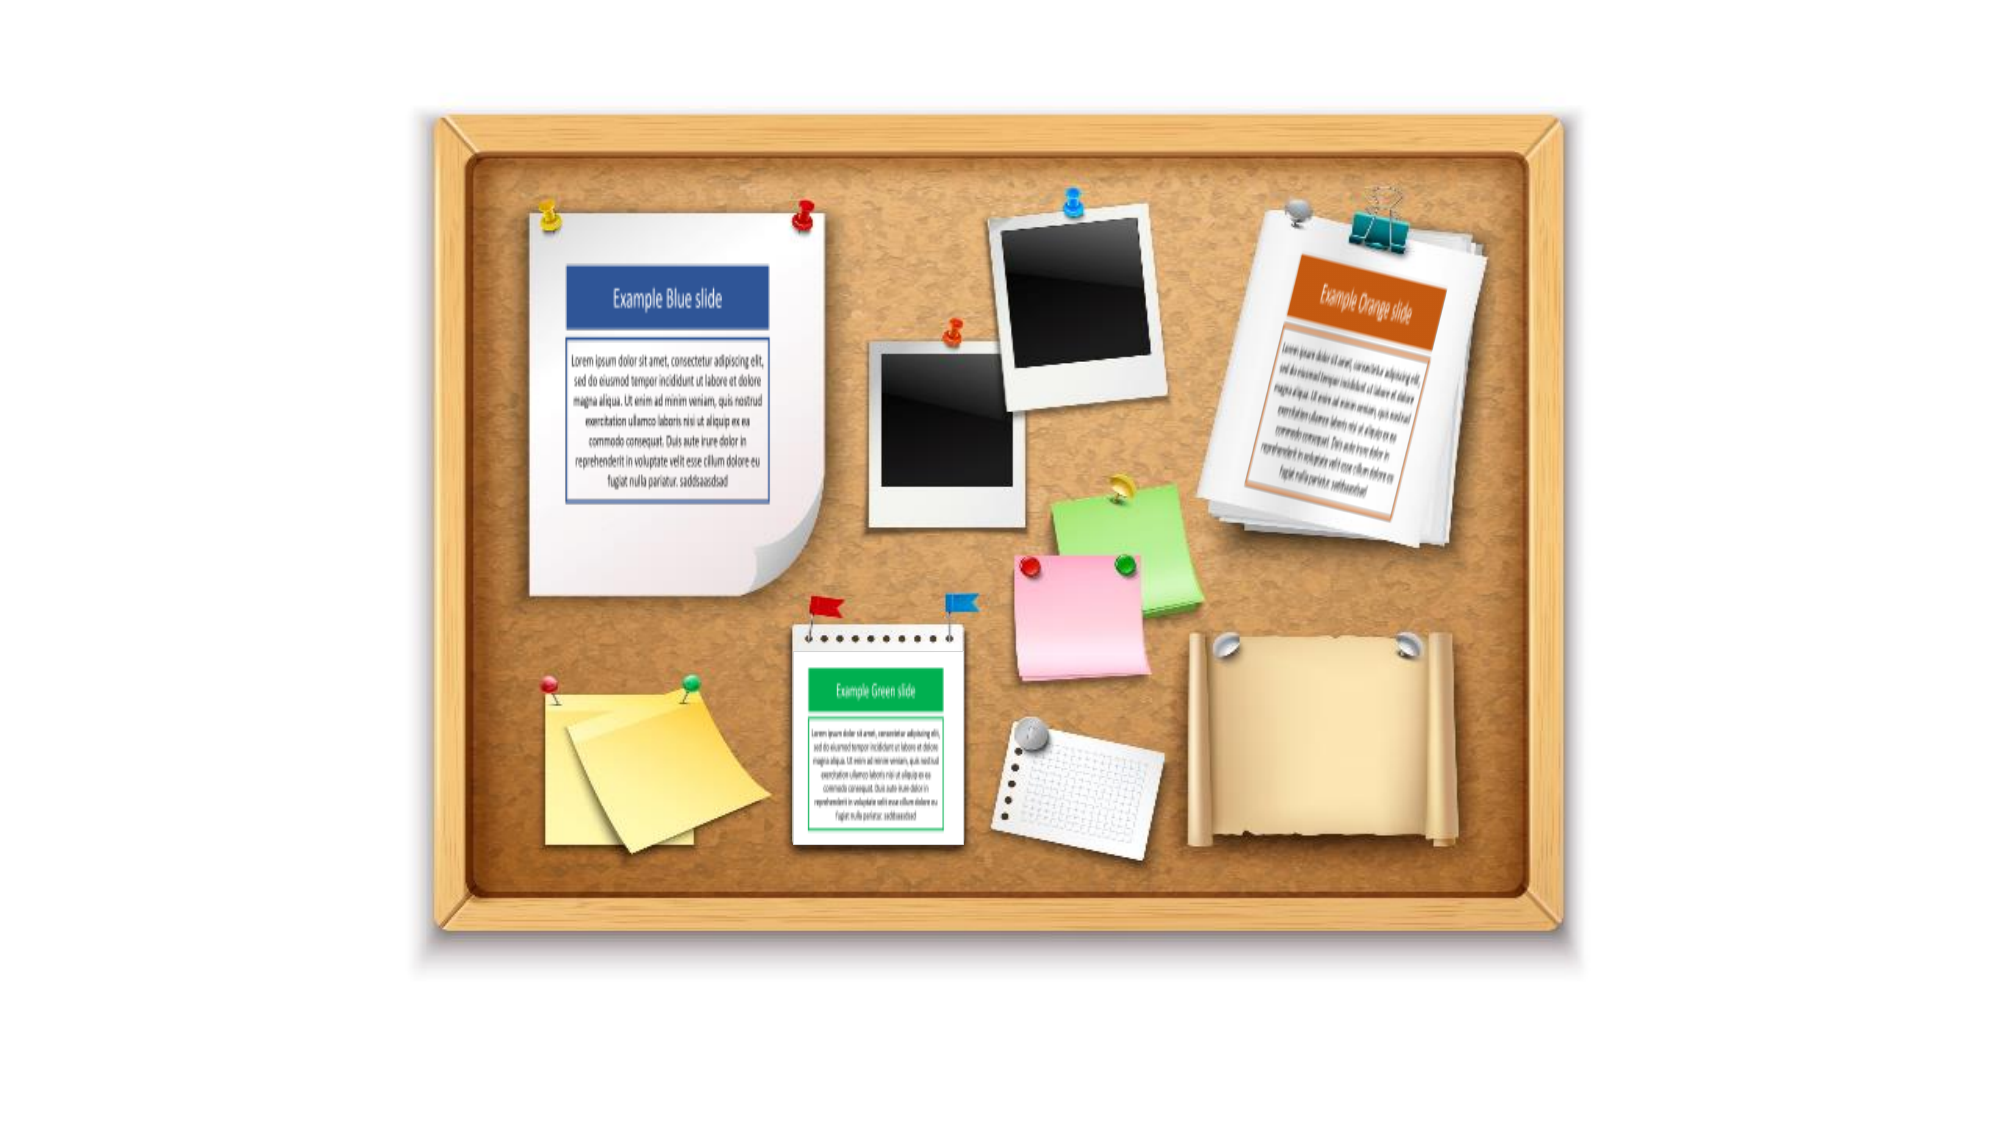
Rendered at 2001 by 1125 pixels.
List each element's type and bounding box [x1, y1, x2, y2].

picture [264, 0, 1720, 1125]
